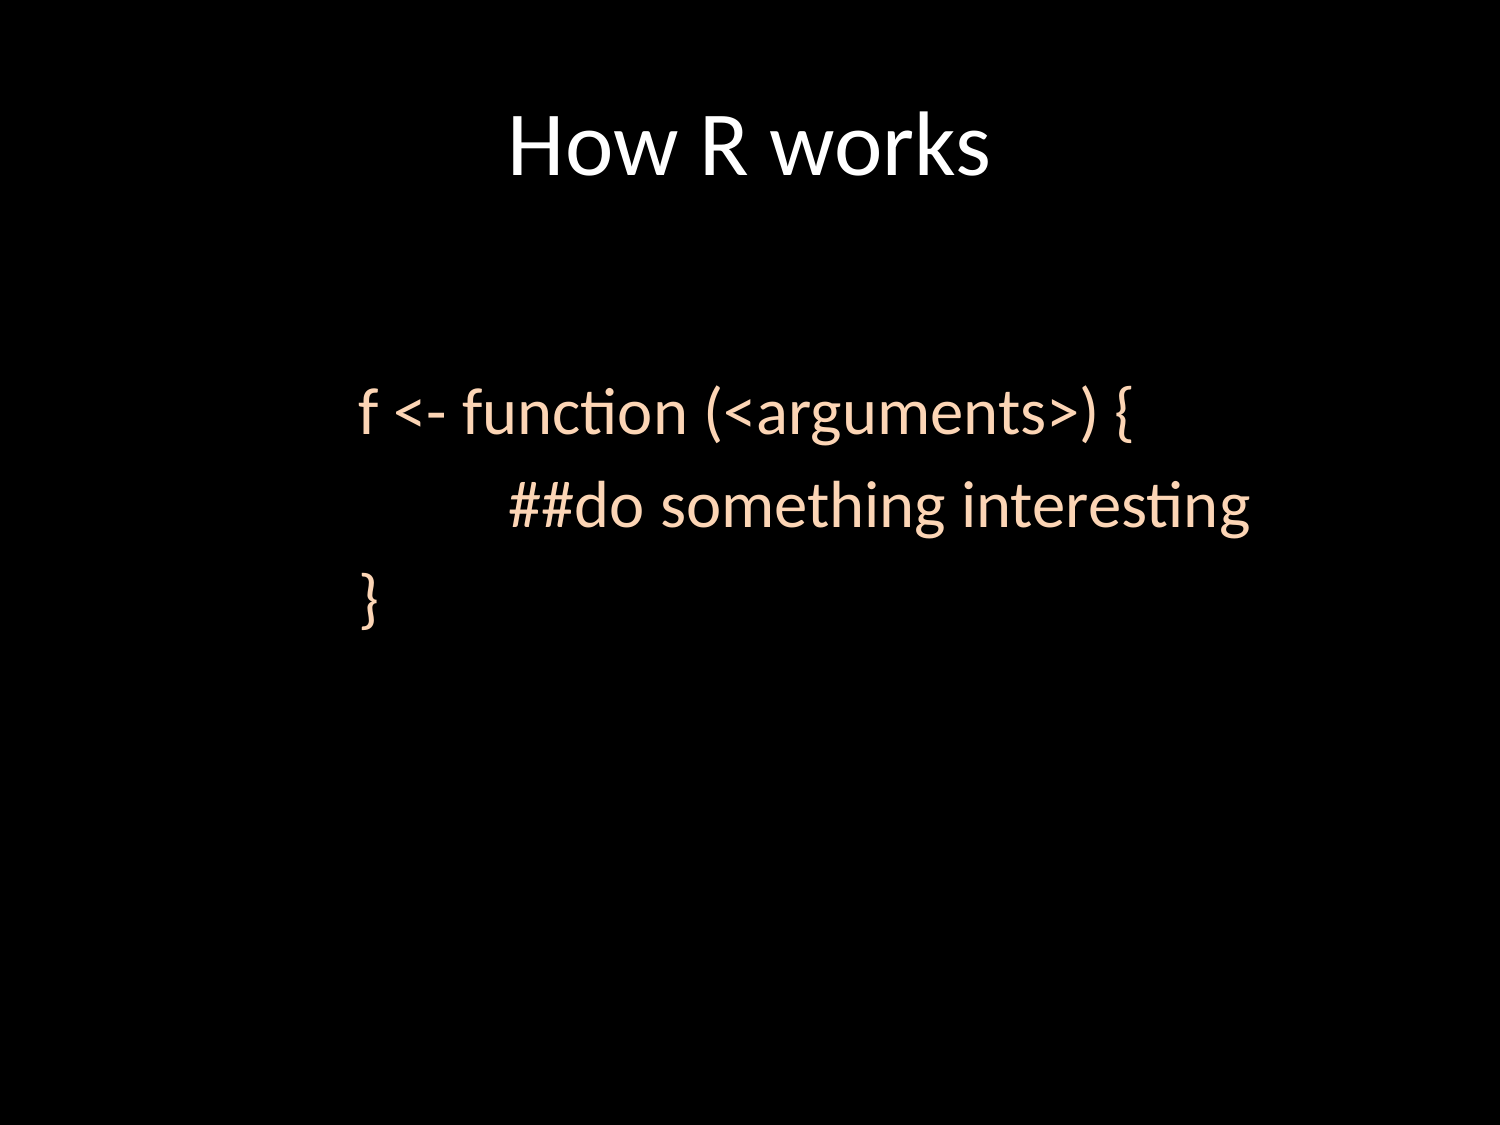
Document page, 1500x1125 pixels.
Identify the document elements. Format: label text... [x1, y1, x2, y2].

list f <- function (<arguments>) { ##do something interesting } [343, 360, 1343, 882]
title How R works [75, 45, 1425, 233]
